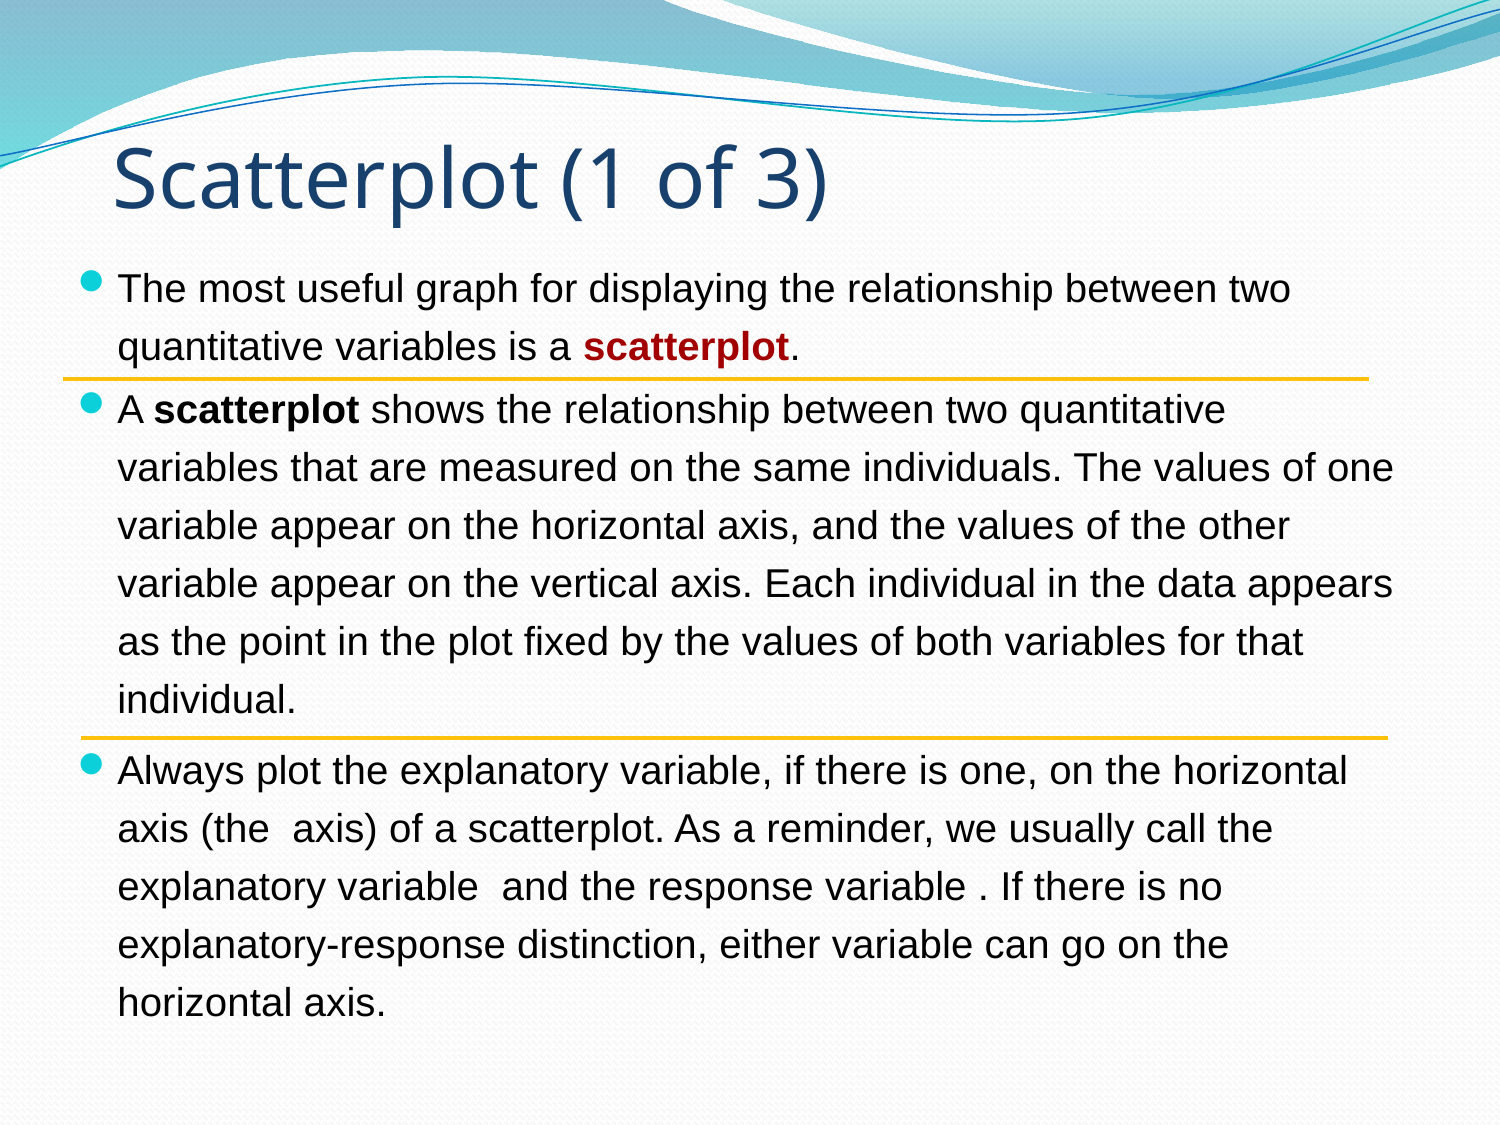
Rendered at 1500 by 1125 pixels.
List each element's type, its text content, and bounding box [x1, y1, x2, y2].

title Scatterplot (1 of 3) [112, 24, 1388, 225]
